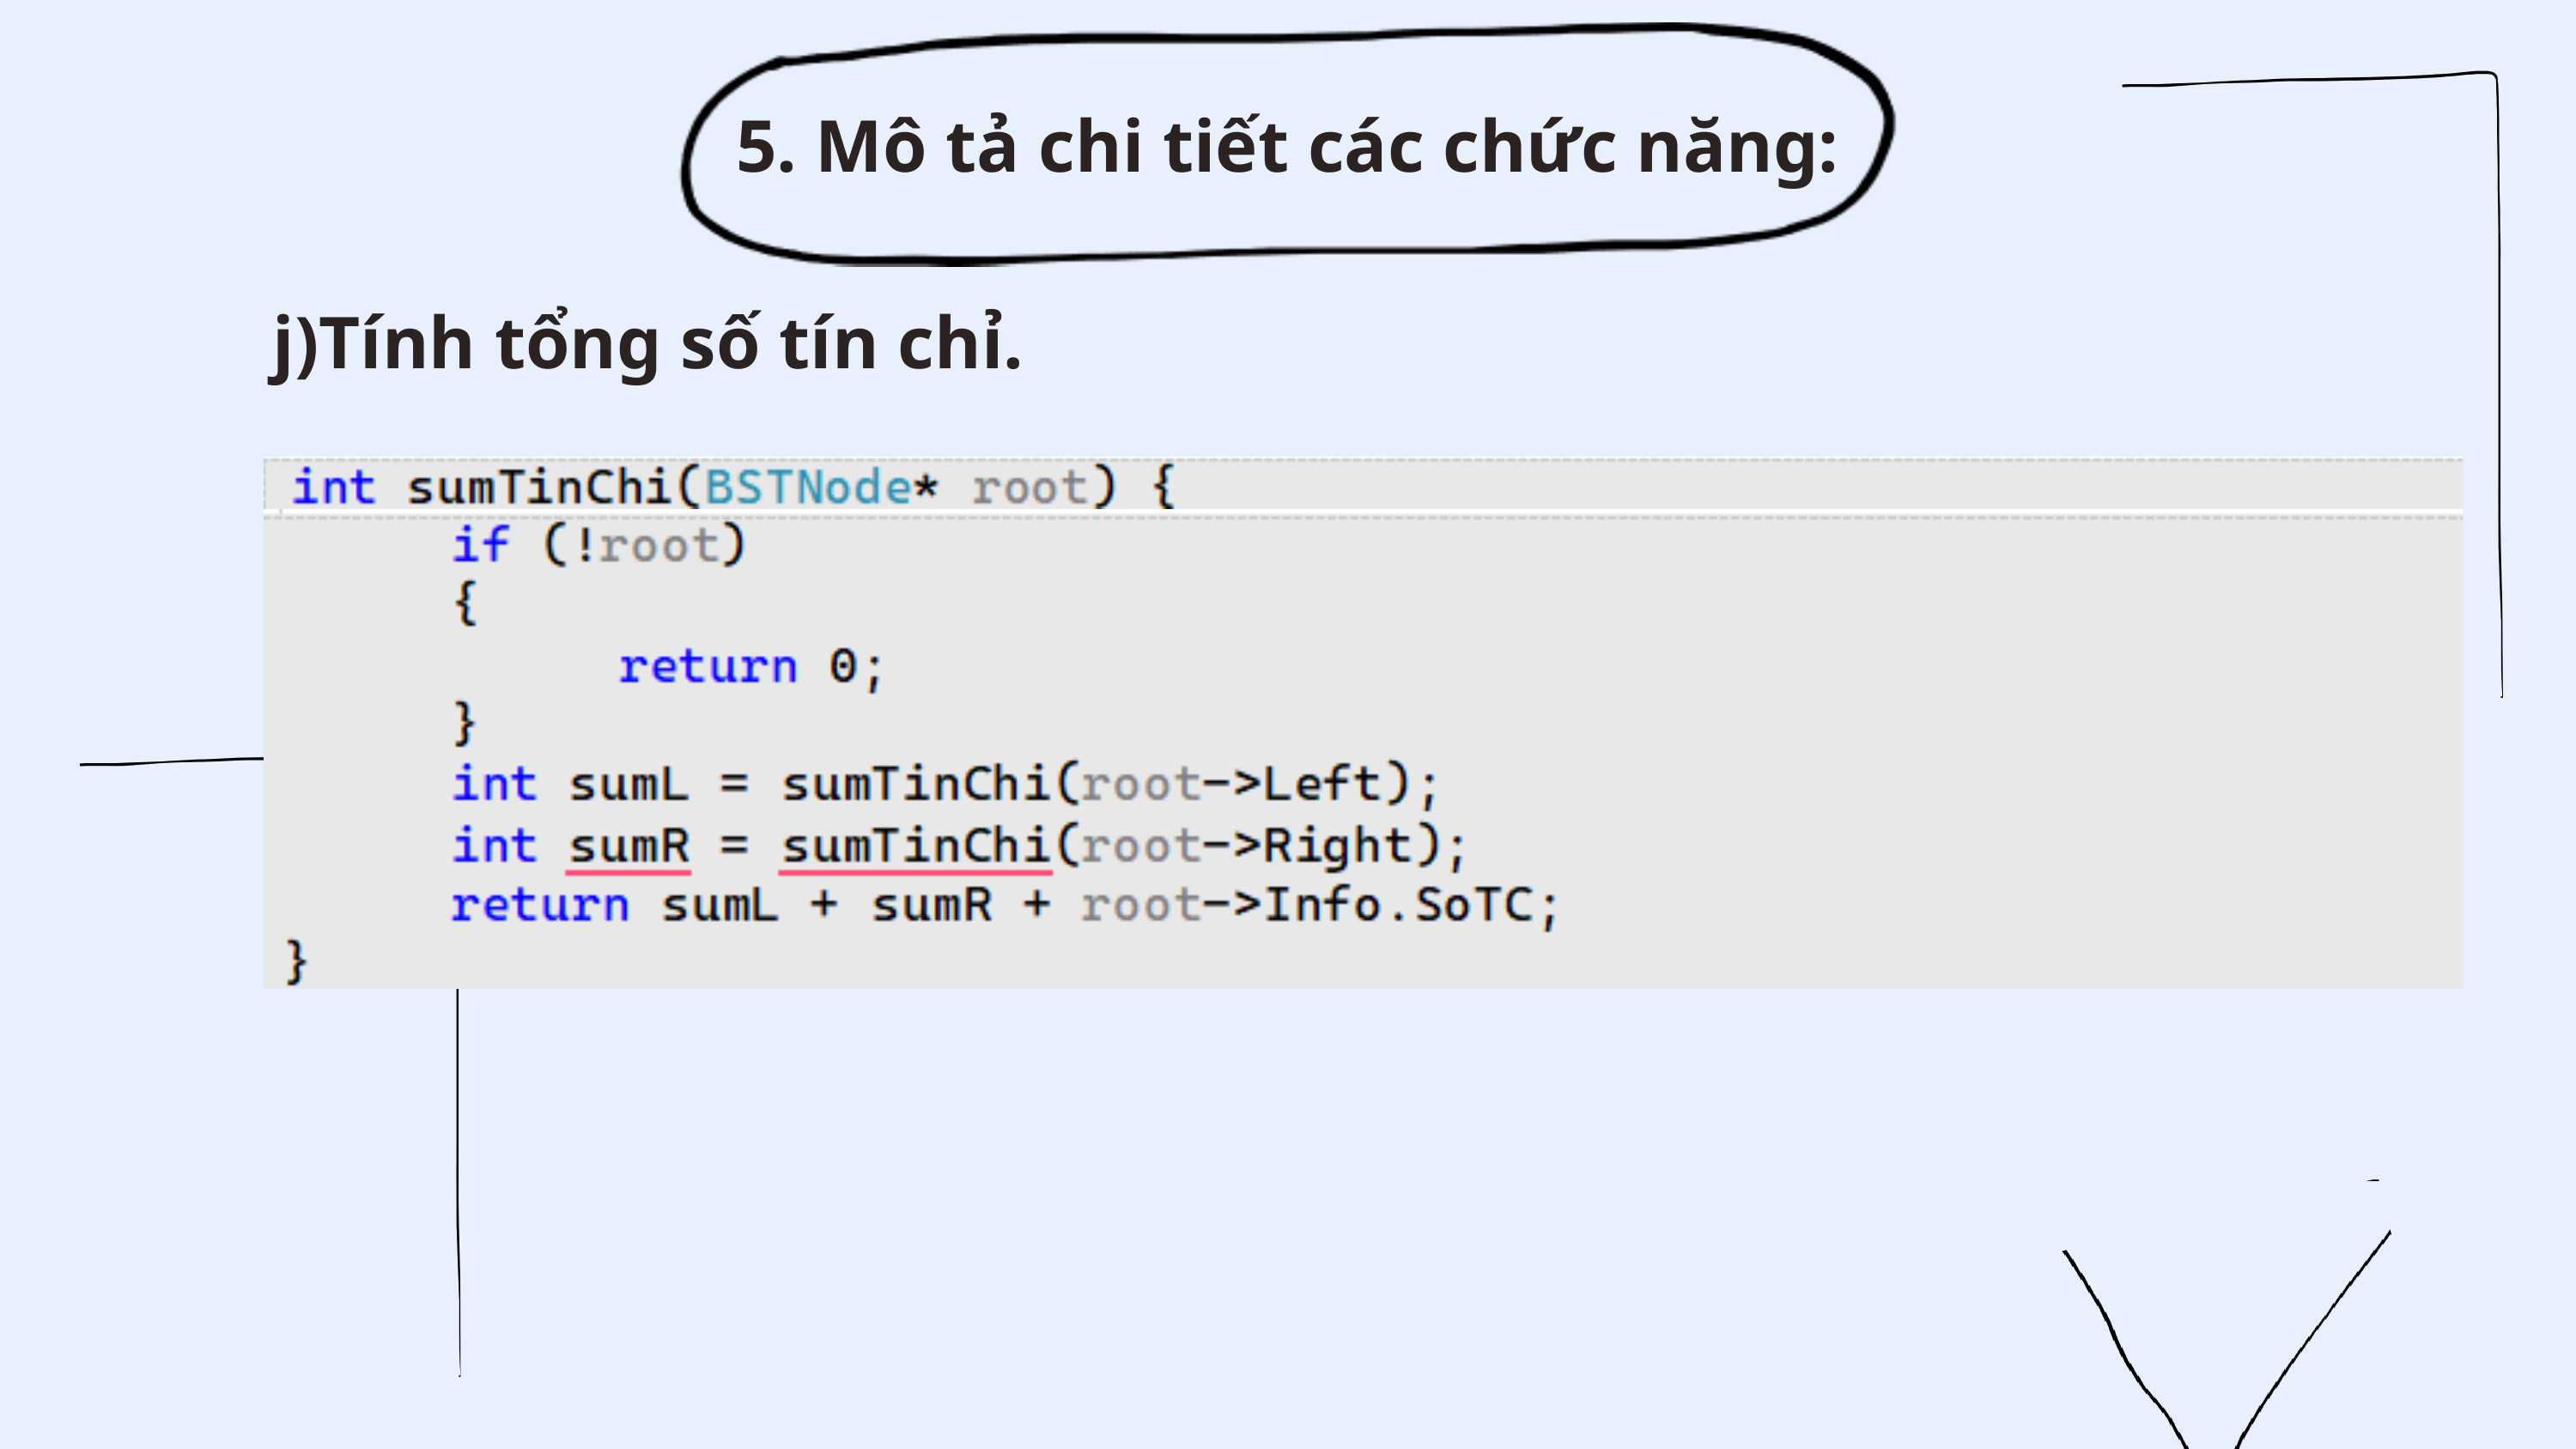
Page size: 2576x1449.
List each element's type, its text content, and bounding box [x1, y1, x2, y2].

text_box 5. Mô tả chi tiết các chức năng: [723, 86, 1853, 187]
text_box [79, 749, 461, 1378]
text_box j)Tính tổng số tín chỉ. [270, 282, 1028, 384]
text_box [672, 22, 1904, 267]
text_box [264, 457, 2464, 509]
text_box [2122, 70, 2503, 699]
text_box [264, 509, 2464, 989]
text_box [2025, 1178, 2432, 1449]
